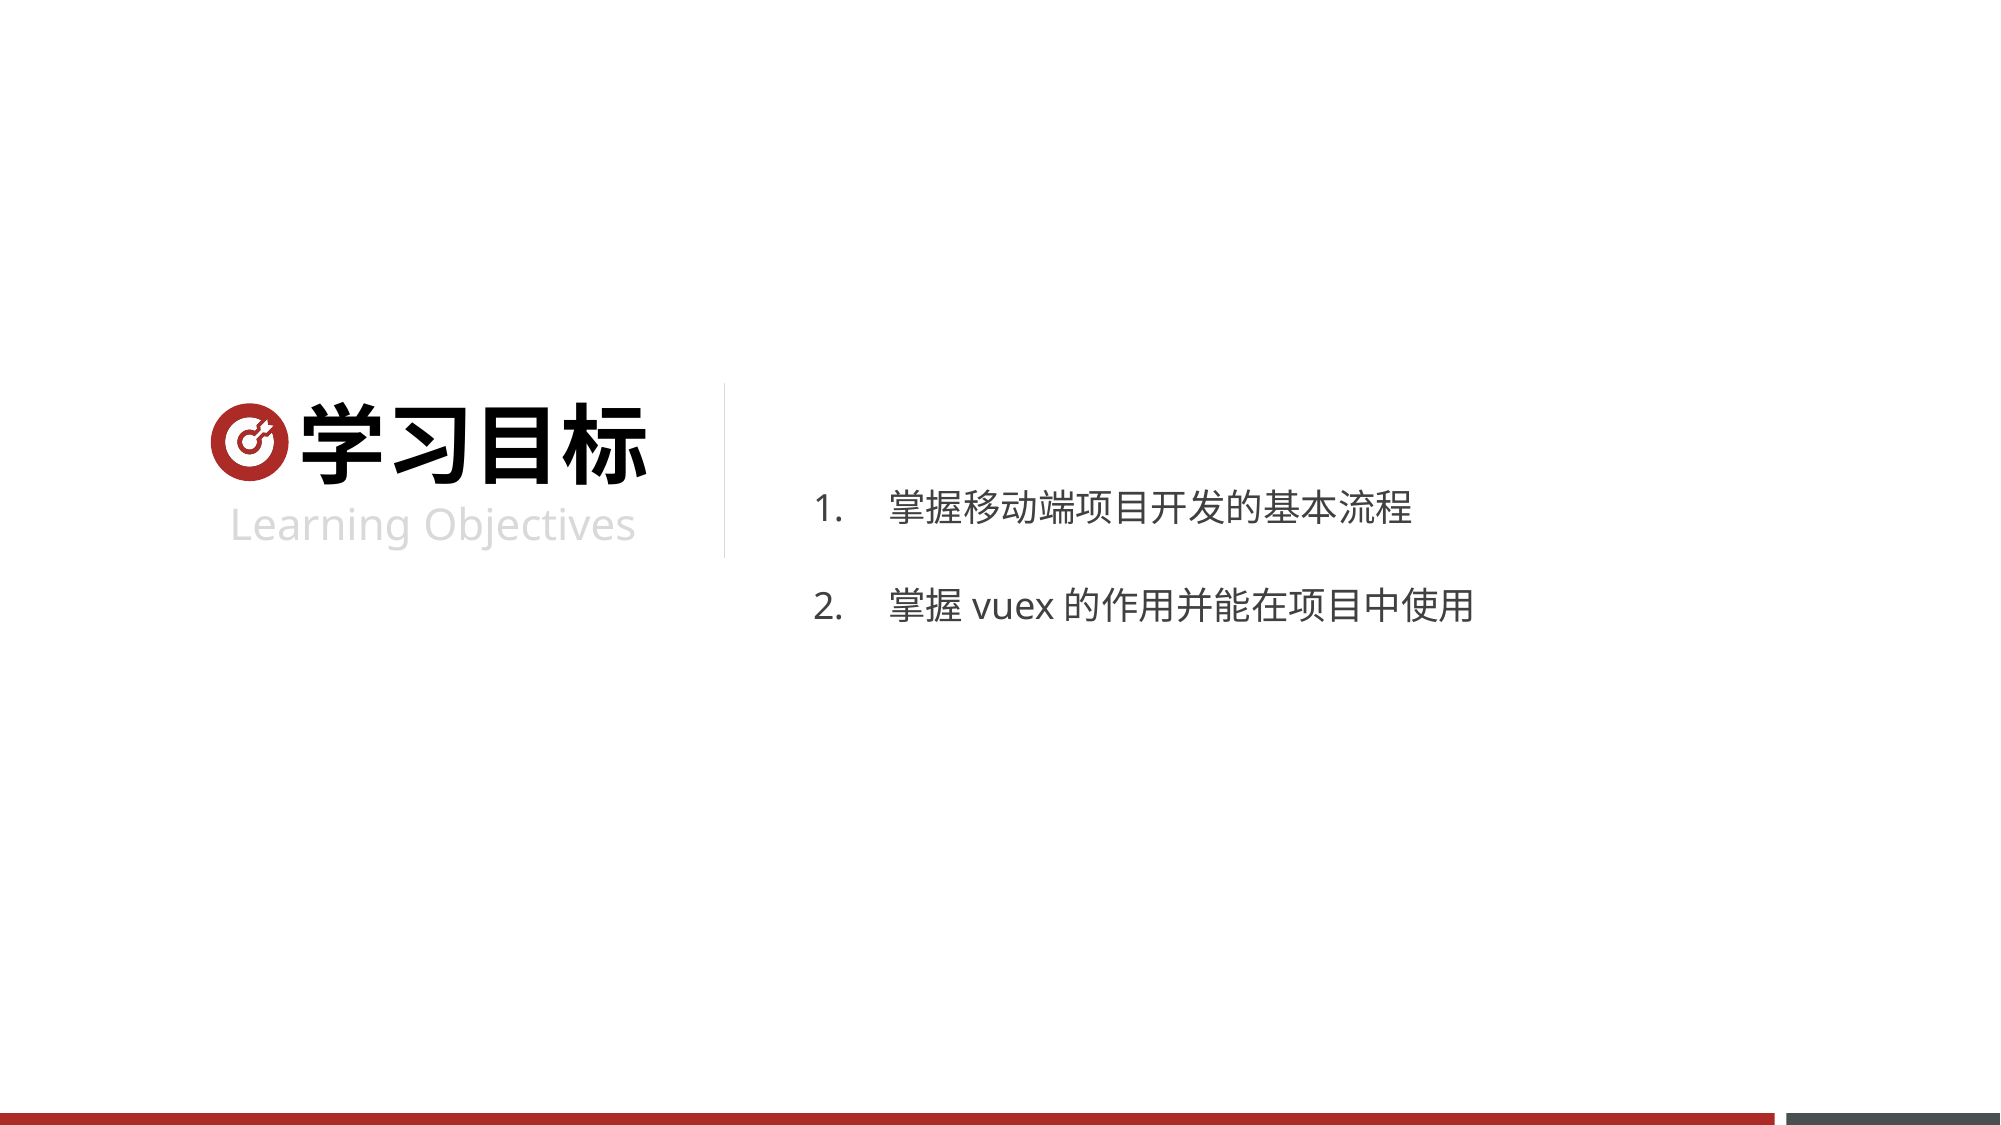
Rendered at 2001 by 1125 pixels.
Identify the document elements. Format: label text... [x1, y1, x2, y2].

picture [216, 408, 283, 476]
list 掌握移动端项目开发的基本流程 掌握vuex的作用并能在项目中使用 [798, 178, 1933, 888]
